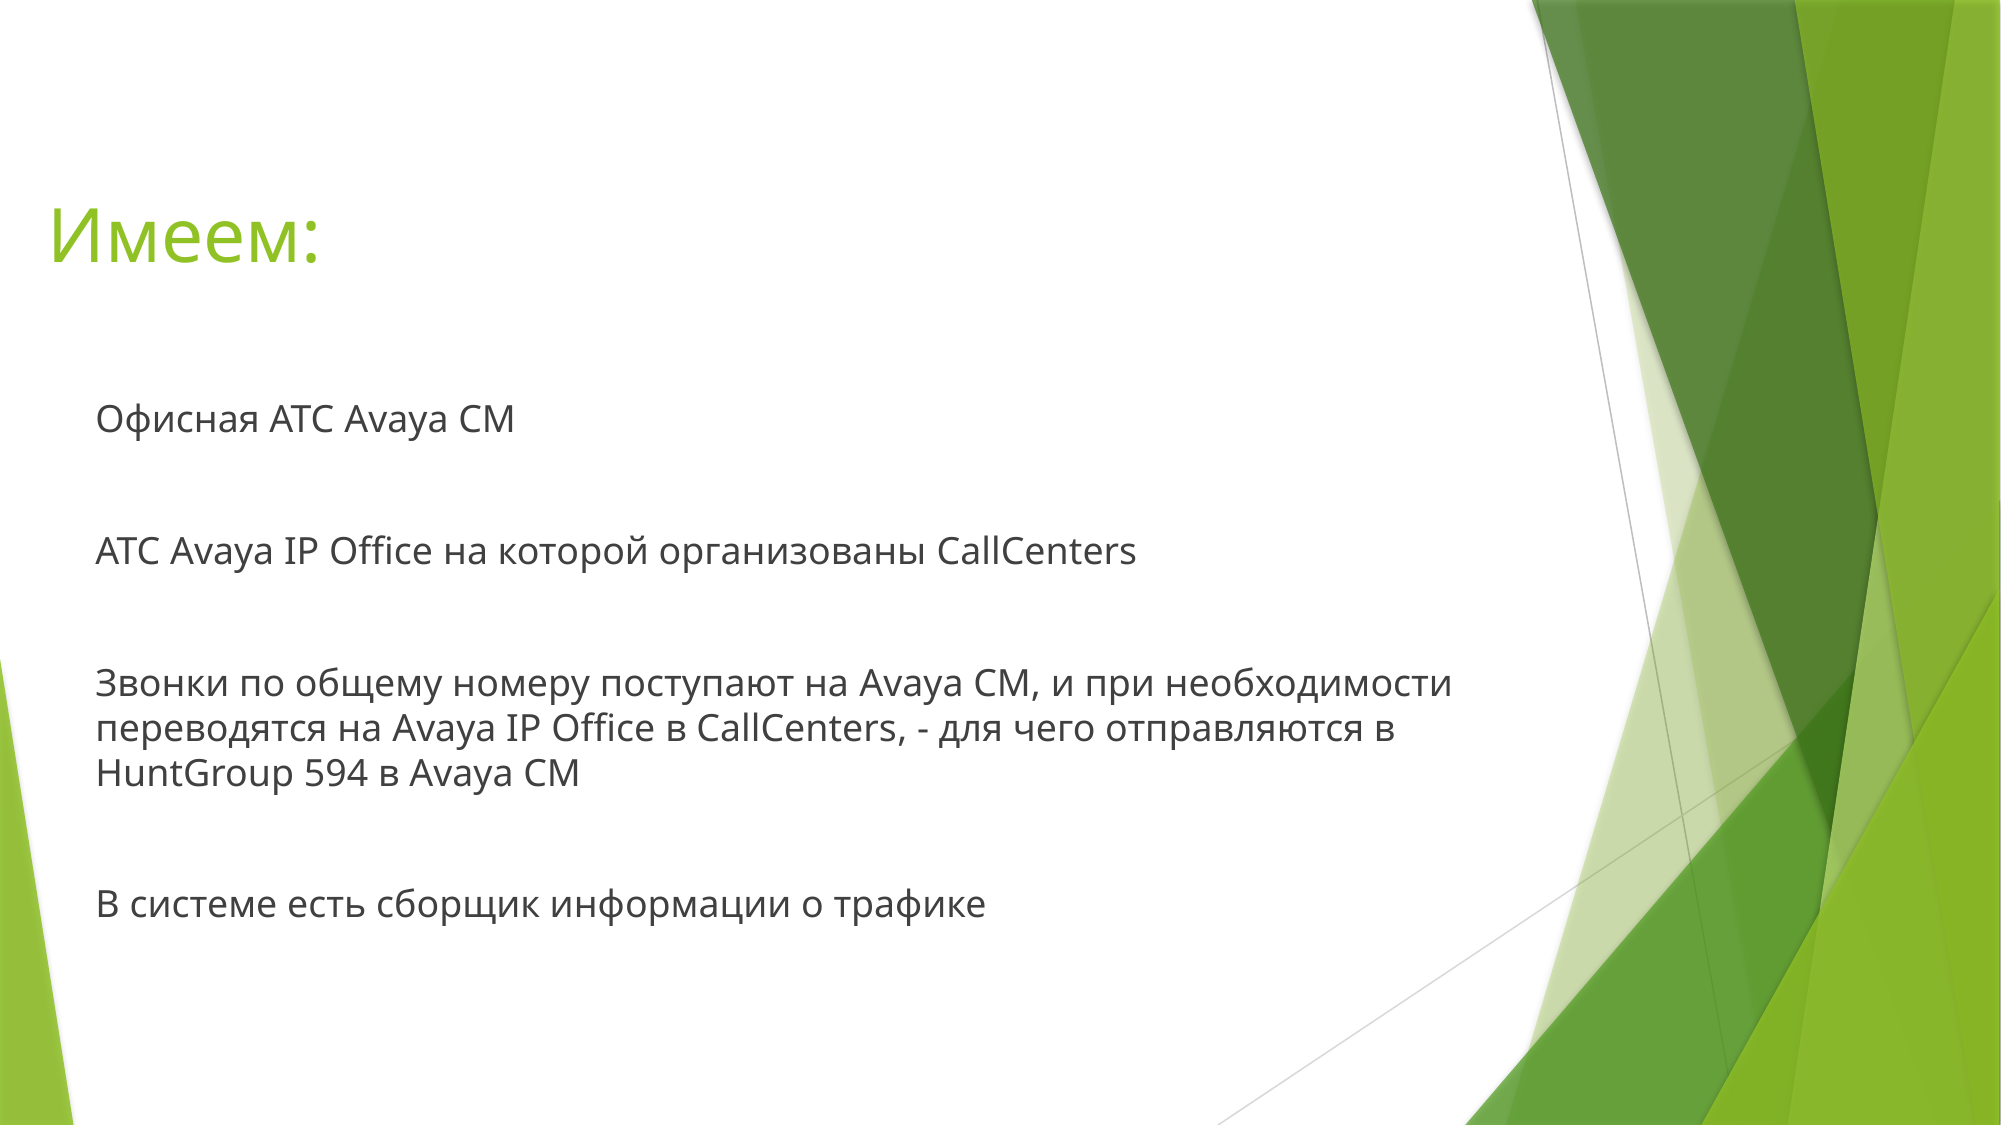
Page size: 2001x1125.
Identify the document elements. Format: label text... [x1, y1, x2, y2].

title Имеем: [33, 180, 1444, 292]
list Офисная АТС Avaya CM АТС Avaya IP Office на которой организованы CallCenters Звонки по общему номеру поступают на Avaya CM, и при необходимости переводятся на Avaya IP Office в CallCenters, - для чего отправляются в HuntGroup 594 в Avaya CM В системе есть сборщик информации о трафике [80, 387, 1491, 953]
